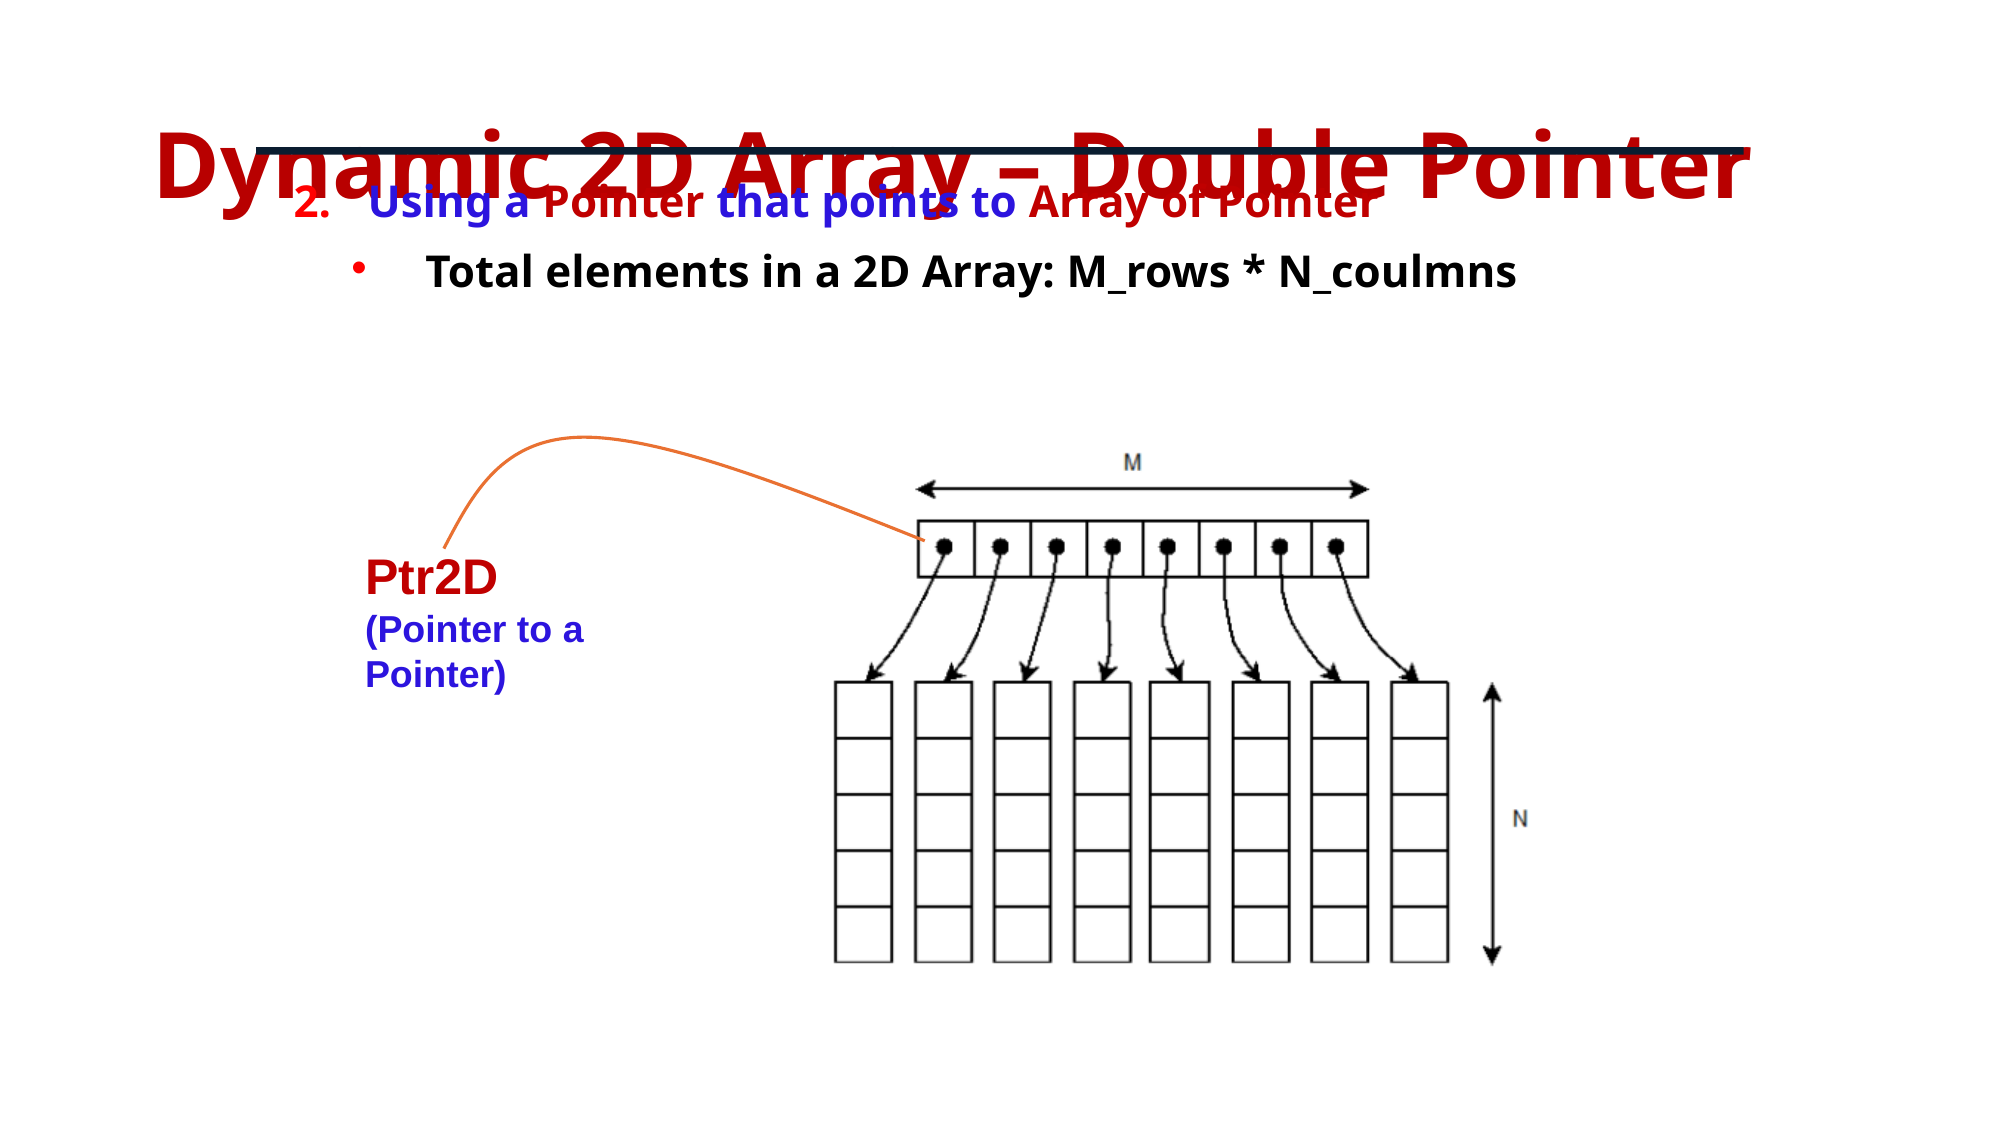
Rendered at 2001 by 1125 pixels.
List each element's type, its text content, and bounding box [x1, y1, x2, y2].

text_box [256, 147, 1744, 155]
title Dynamic 2D Array – Double Pointer [137, 59, 1863, 278]
text_box Ptr2D (Pointer to a Pointer) [349, 537, 725, 703]
text_box Using a Pointer that points to Array of Pointer Total elements in a 2D Array: M_rows * N_coulmns [212, 165, 1750, 338]
picture [812, 437, 1538, 985]
text_box [443, 437, 807, 549]
